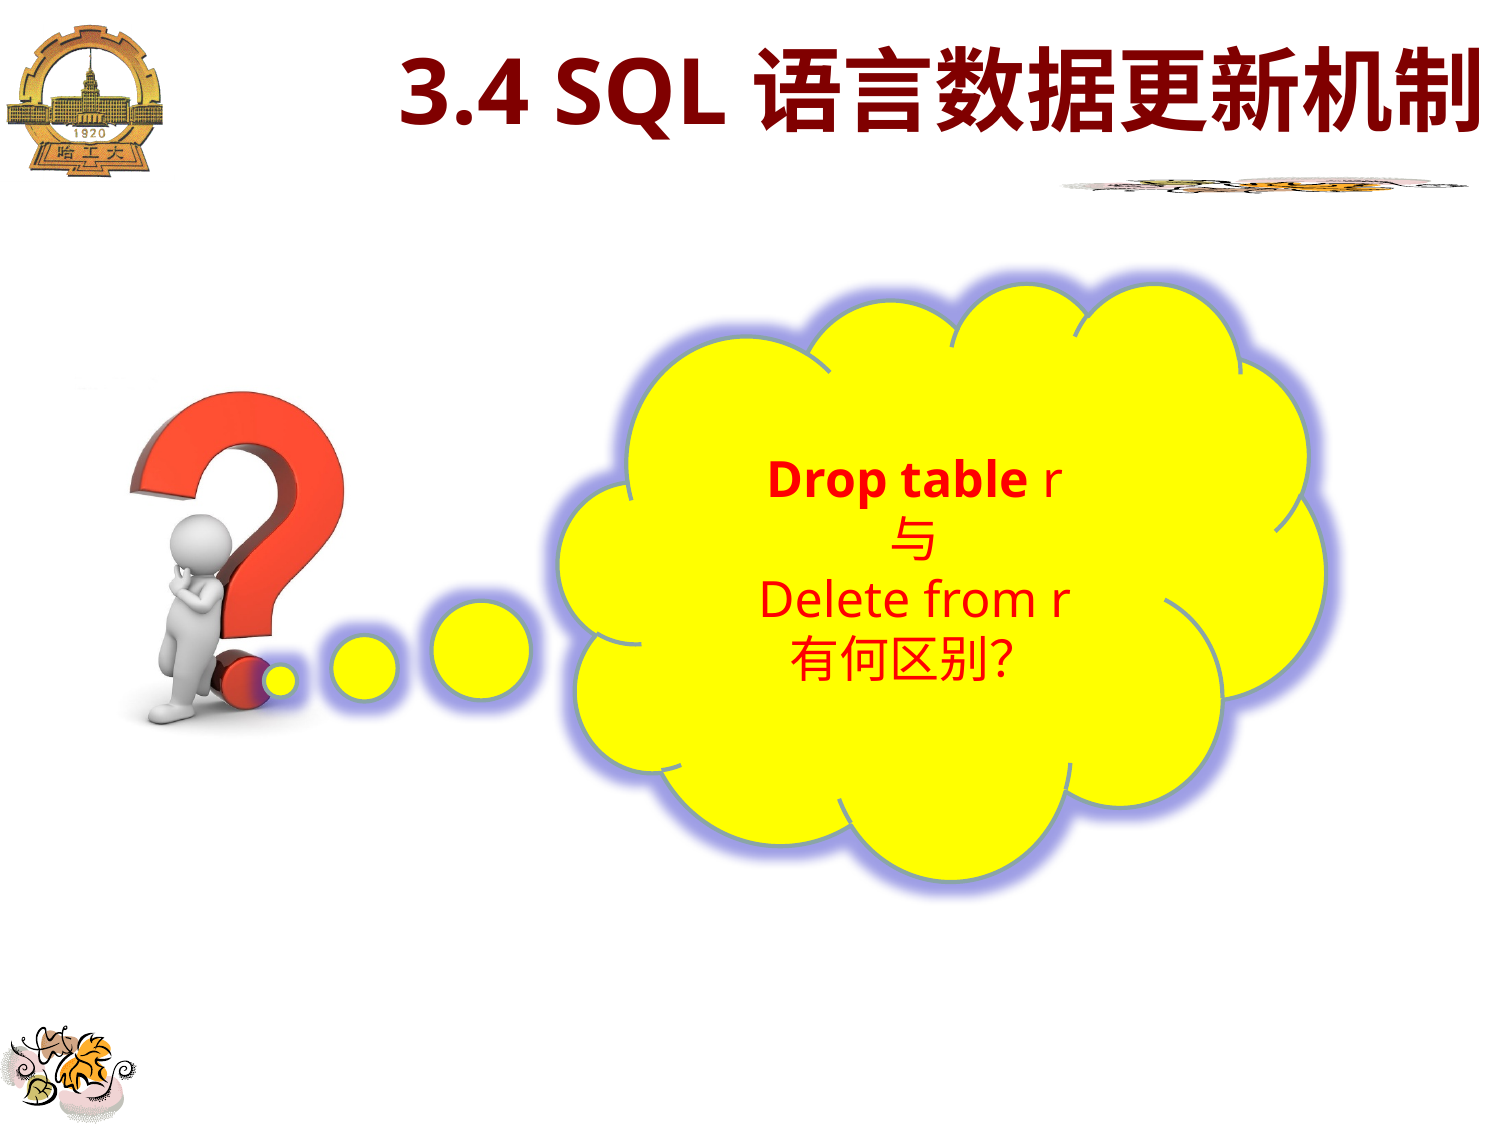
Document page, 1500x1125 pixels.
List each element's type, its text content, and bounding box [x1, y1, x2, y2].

picture [0, 24, 175, 182]
title 3.4 SQL语言数据更新机制 [162, 0, 1500, 176]
text_box Drop table r 与 Delete from r 有何区别？ [429, 598, 534, 703]
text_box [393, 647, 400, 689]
picture [71, 374, 389, 762]
text_box Drop table r 与 Delete from r 有何区别？ [555, 281, 1329, 885]
